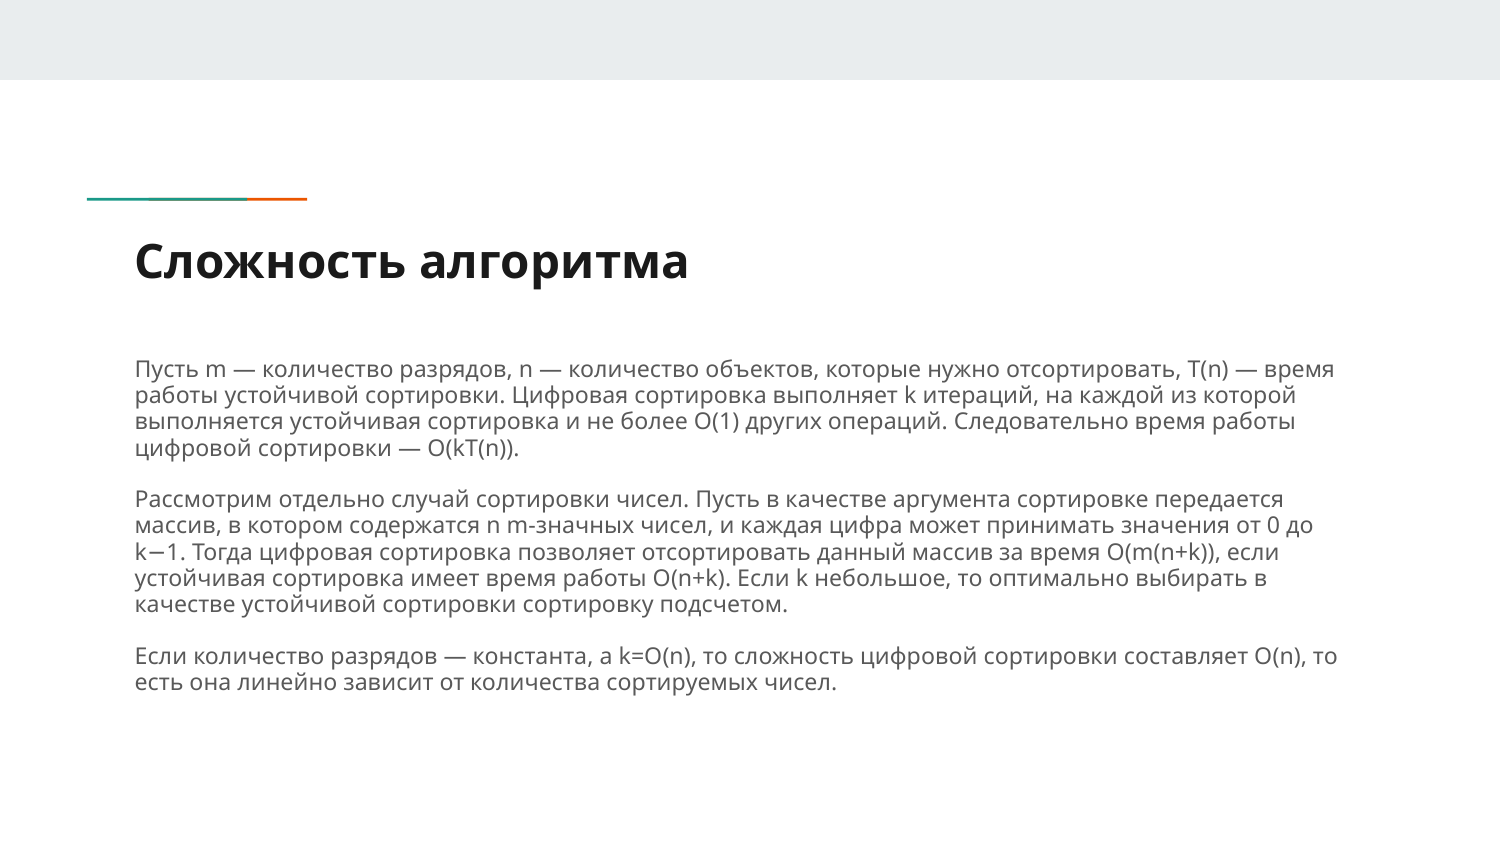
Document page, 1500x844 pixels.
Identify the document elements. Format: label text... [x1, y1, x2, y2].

list Пусть m — количество разрядов, n — количество объектов, которые нужно отсортировать, T(n) — время работы устойчивой сортировки. Цифровая сортировка выполняет k итераций, на каждой из которой выполняется устойчивая сортировка и не более O(1) других операций. Следовательно время работы цифровой сортировки — O(kT(n)). Рассмотрим отдельно случай сортировки чисел. Пусть в качестве аргумента сортировке передается массив, в котором содержатся n m-значных чисел, и каждая цифра может принимать значения от 0 до k−1. Тогда цифровая сортировка позволяет отсортировать данный массив за время O(m(n+k)), если устойчивая сортировка имеет время работы O(n+k). Если k небольшое, то оптимально выбирать в качестве устойчивой сортировки сортировку подсчетом. Если количество разрядов — константа, а k=O(n), то сложность цифровой сортировки составляет O(n), то есть она линейно зависит от количества сортируемых чисел. [119, 341, 1381, 712]
title Сложность алгоритма [119, 216, 1381, 305]
